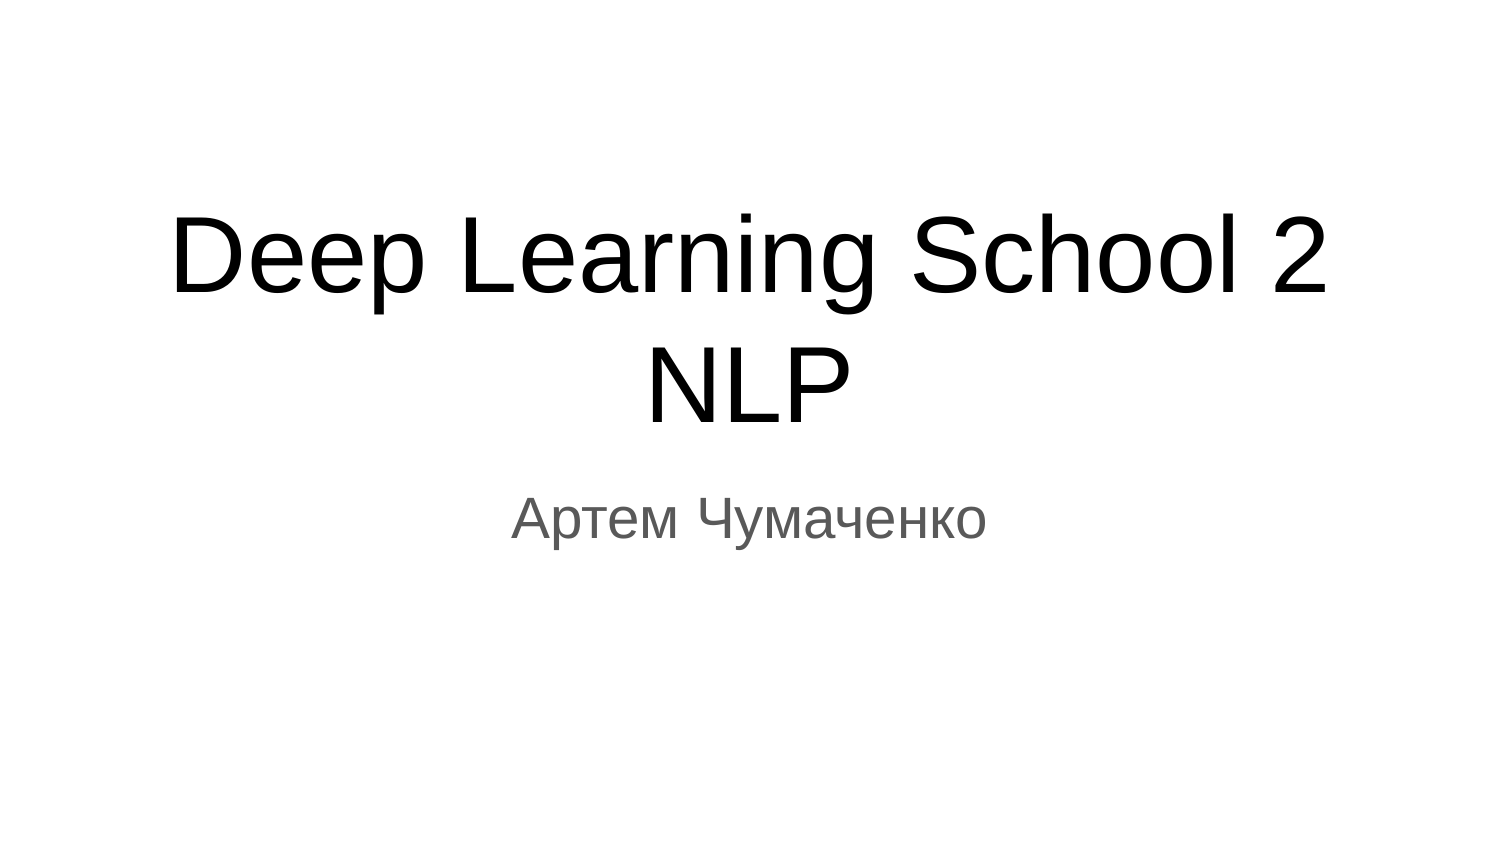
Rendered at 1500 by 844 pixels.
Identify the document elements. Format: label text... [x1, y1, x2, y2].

subtitle Артем Чумаченко [51, 464, 1449, 595]
title Deep Learning School 2 NLP [51, 122, 1449, 459]
